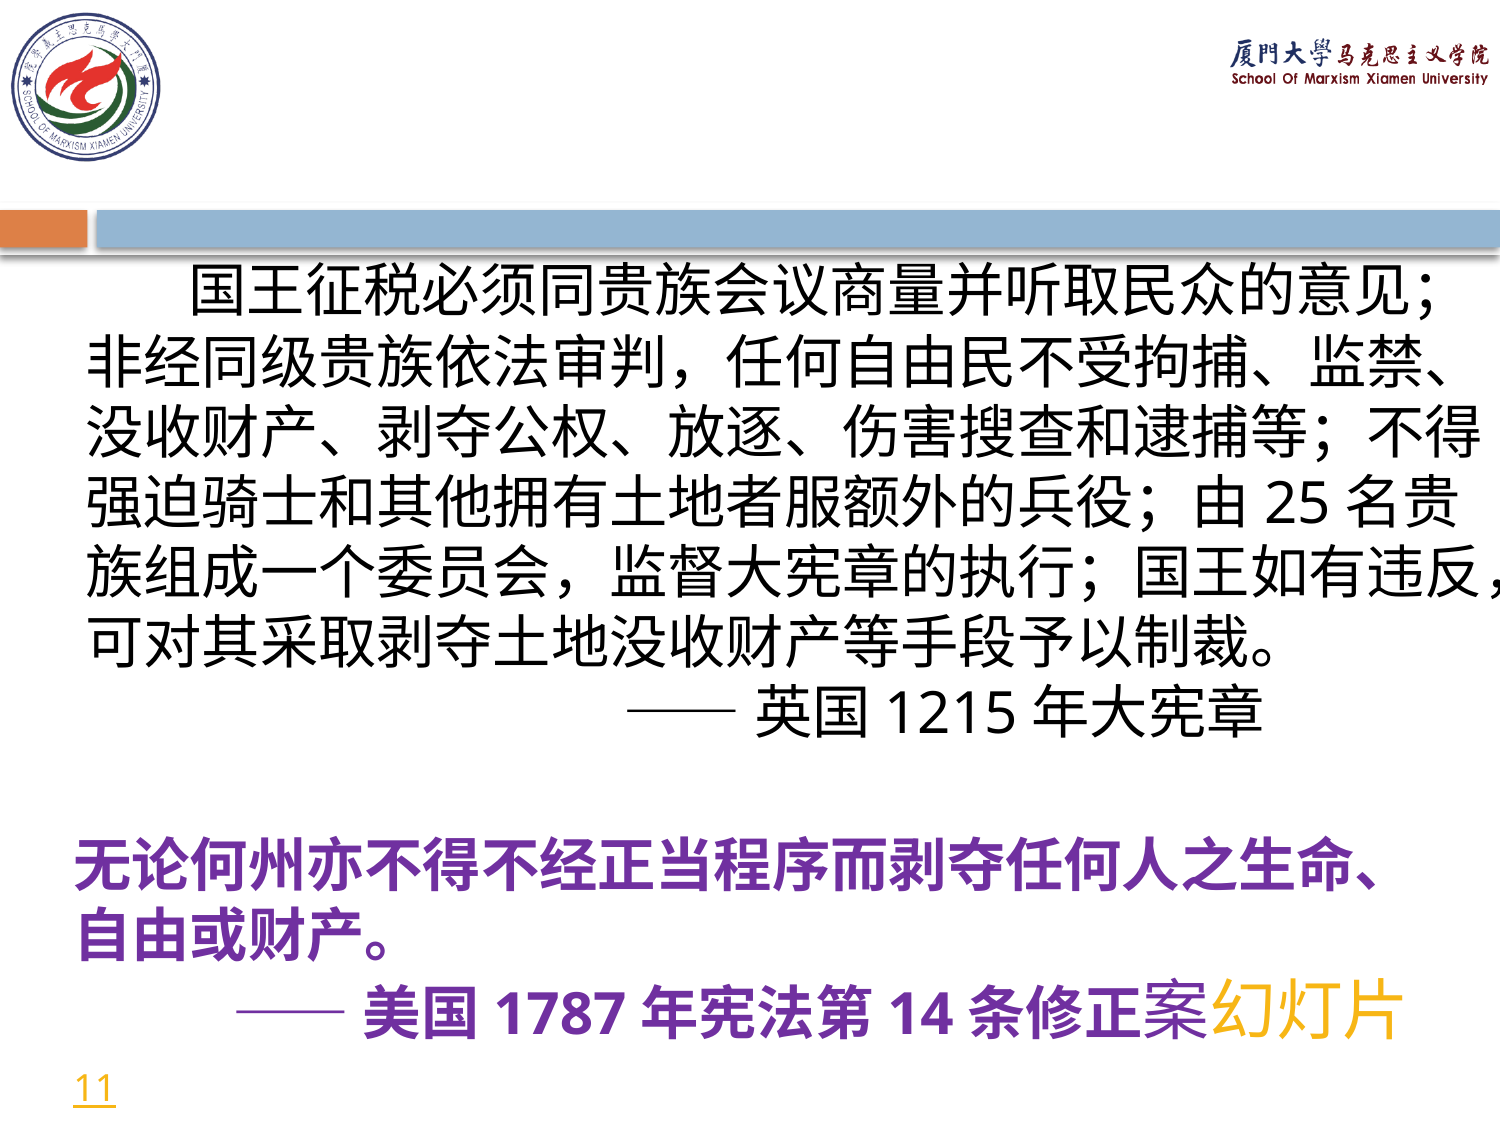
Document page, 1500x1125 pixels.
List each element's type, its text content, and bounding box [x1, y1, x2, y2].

picture [1226, 34, 1492, 90]
text_box 国王征税必须同贵族会议商量并听取民众的意见；非经同级贵族依法审判，任何自由民不受拘捕、监禁、没收财产、剥夺公权、放逐、伤害搜查和逮捕等；不得强迫骑士和其他拥有土地者服额外的兵役；由25名贵族组成一个委员会，监督大宪章的执行；国王如有违反，可对其采取剥夺土地没收财产等手段予以制裁。 ——英国1215年大宪章 [70, 237, 1500, 753]
picture [10, 11, 161, 162]
text_box 无论何州亦不得不经正当程序而剥夺任何人之生命、自由或财产。 ——美国1787年宪法第14条修正案幻灯片 11 [58, 820, 1465, 1123]
